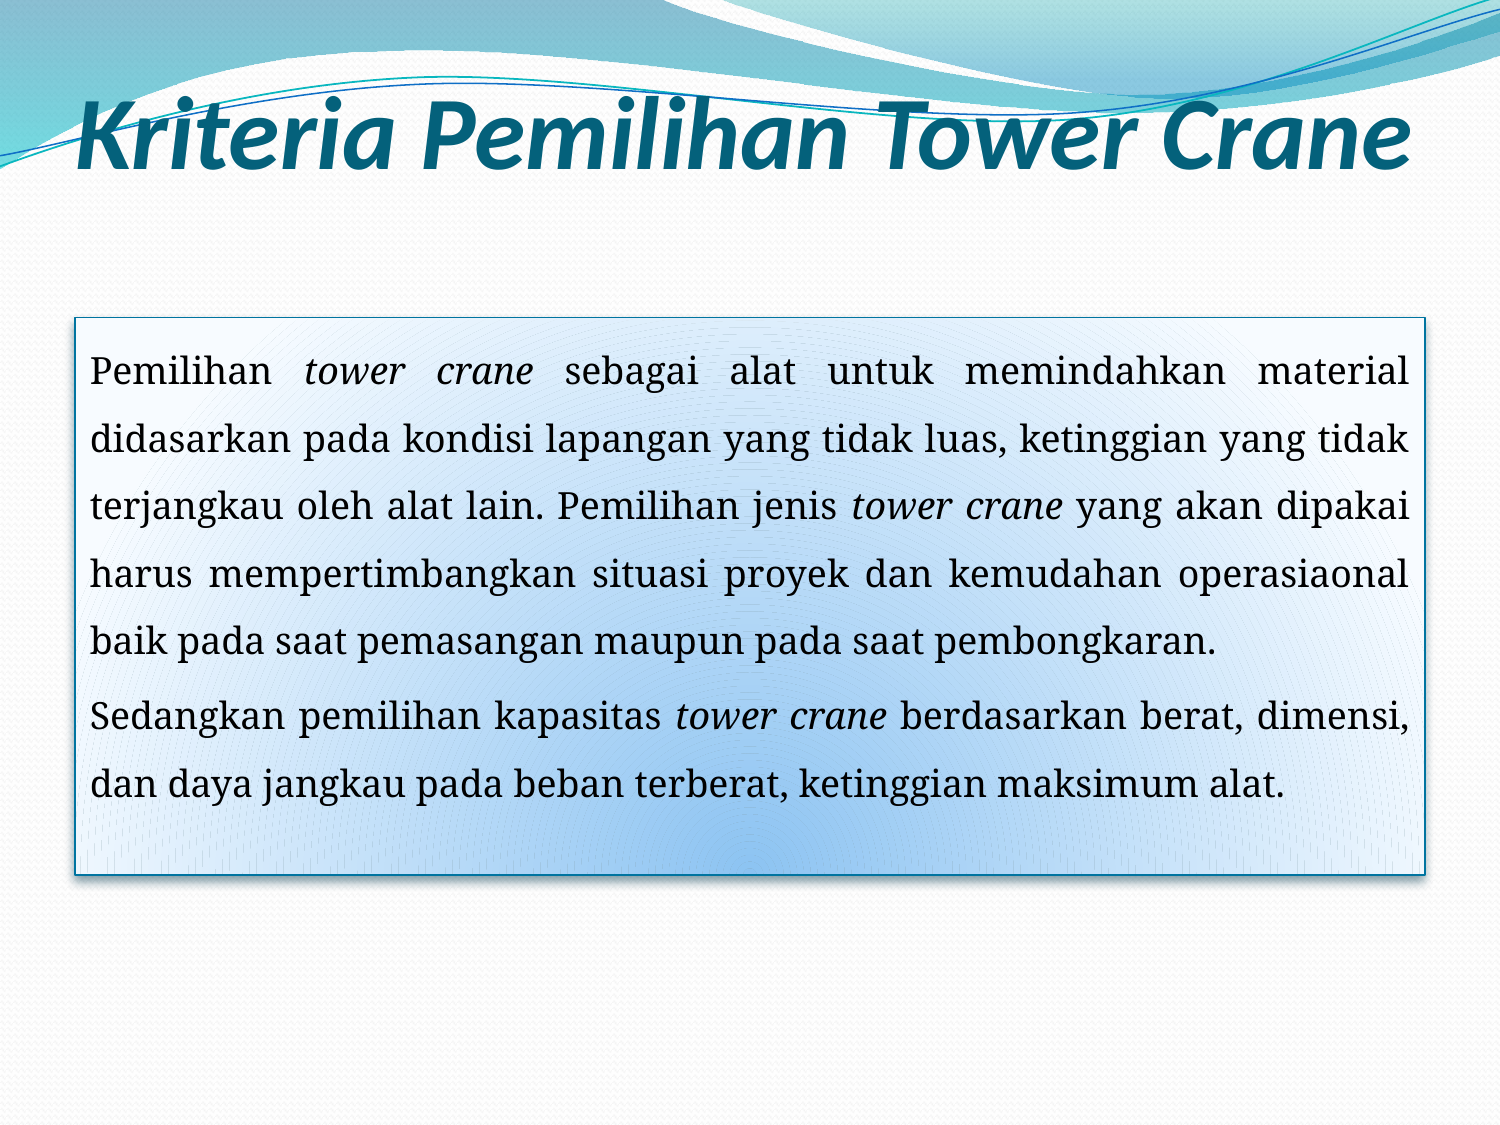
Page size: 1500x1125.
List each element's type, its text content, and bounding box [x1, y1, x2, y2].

title Kriteria Pemilihan Tower Crane [75, 50, 1425, 191]
list Pemilihan tower crane sebagai alat untuk memindahkan material didasarkan pada kondisi lapangan yang tidak luas, ketinggian yang tidak terjangkau oleh alat lain. Pemilihan jenis tower crane yang akan dipakai harus mempertimbangkan situasi proyek dan kemudahan operasiaonal baik pada saat pemasangan maupun pada saat pembongkaran. Sedangkan pemilihan kapasitas tower crane berdasarkan berat, dimensi, dan daya jangkau pada beban terberat, ketinggian maksimum alat. [74, 317, 1426, 876]
